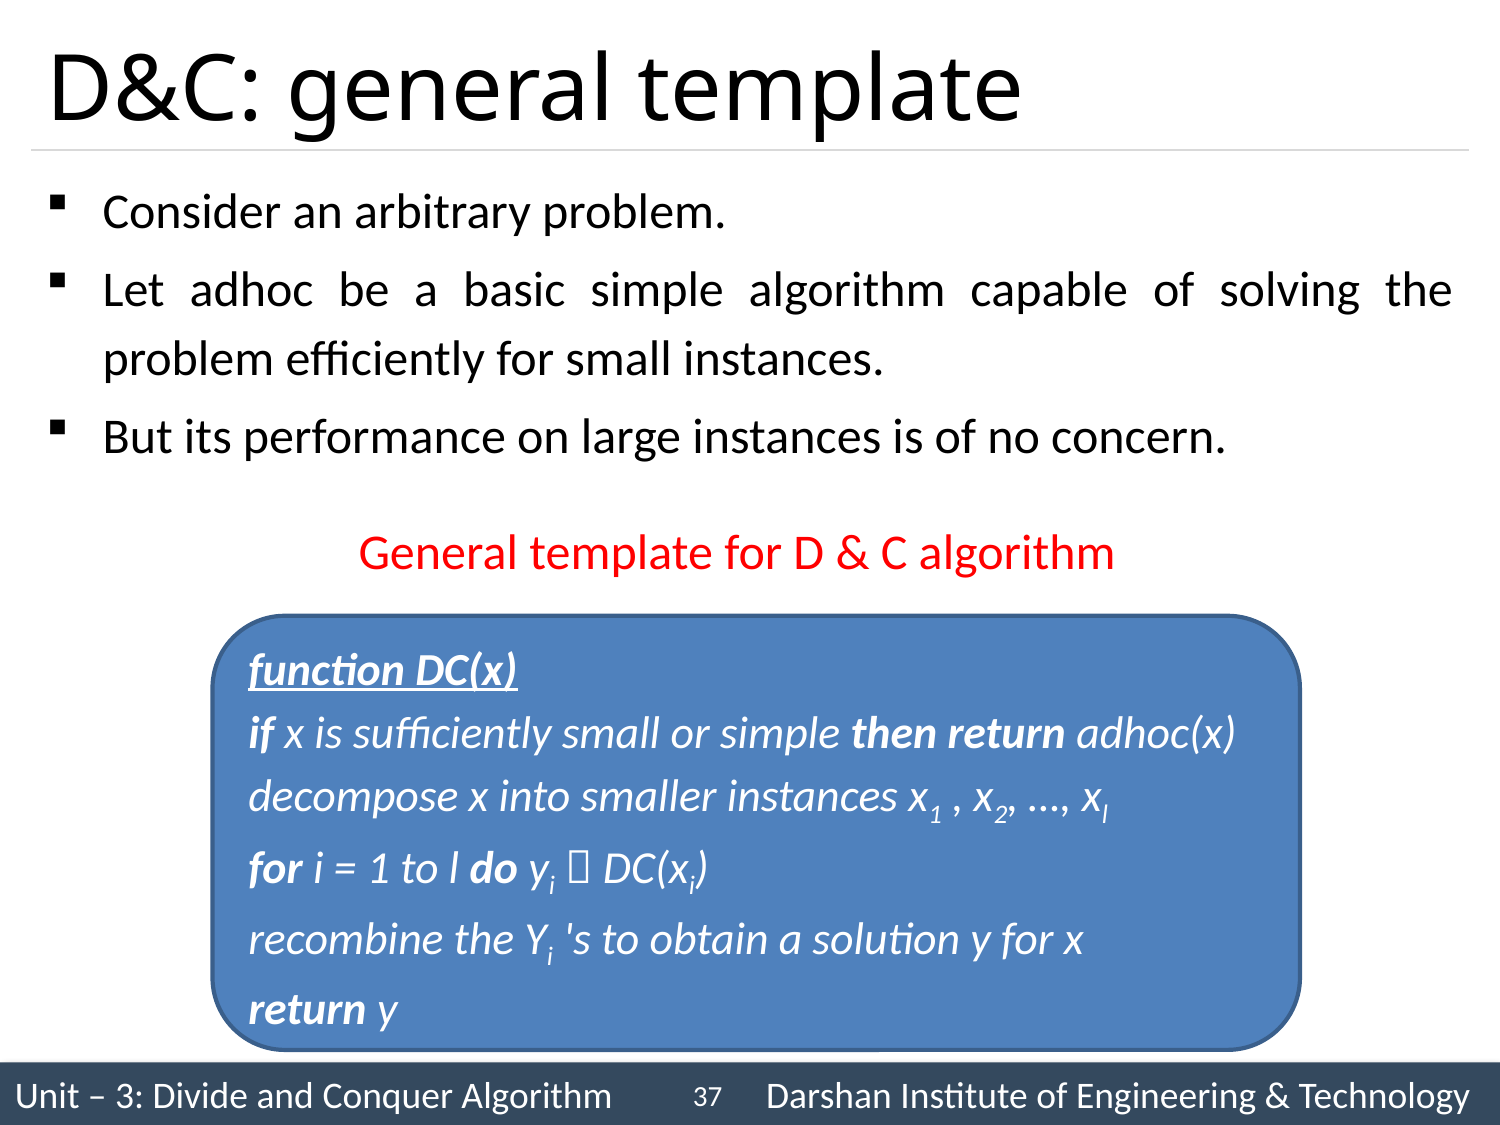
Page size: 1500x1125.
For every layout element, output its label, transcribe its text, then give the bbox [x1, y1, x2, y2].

slide_number 37 [662, 1065, 738, 1125]
title D&C: general template [31, 17, 1469, 150]
text_box General template for D & C algorithm [343, 512, 1157, 588]
list Consider an arbitrary problem. Let adhoc be a basic simple algorithm capable of solving the problem efficiently for small instances. But its performance on large instances is of no concern. [31, 162, 1469, 1038]
text_box function DC(x) if x is sufficiently small or simple then return adhoc(x) decompose x into smaller instances x1 , x2, …, xl for i = 1 to l do yi  DC(xi) recombine the Yi 's to obtain a solution y for x return y [210, 613, 1303, 1053]
